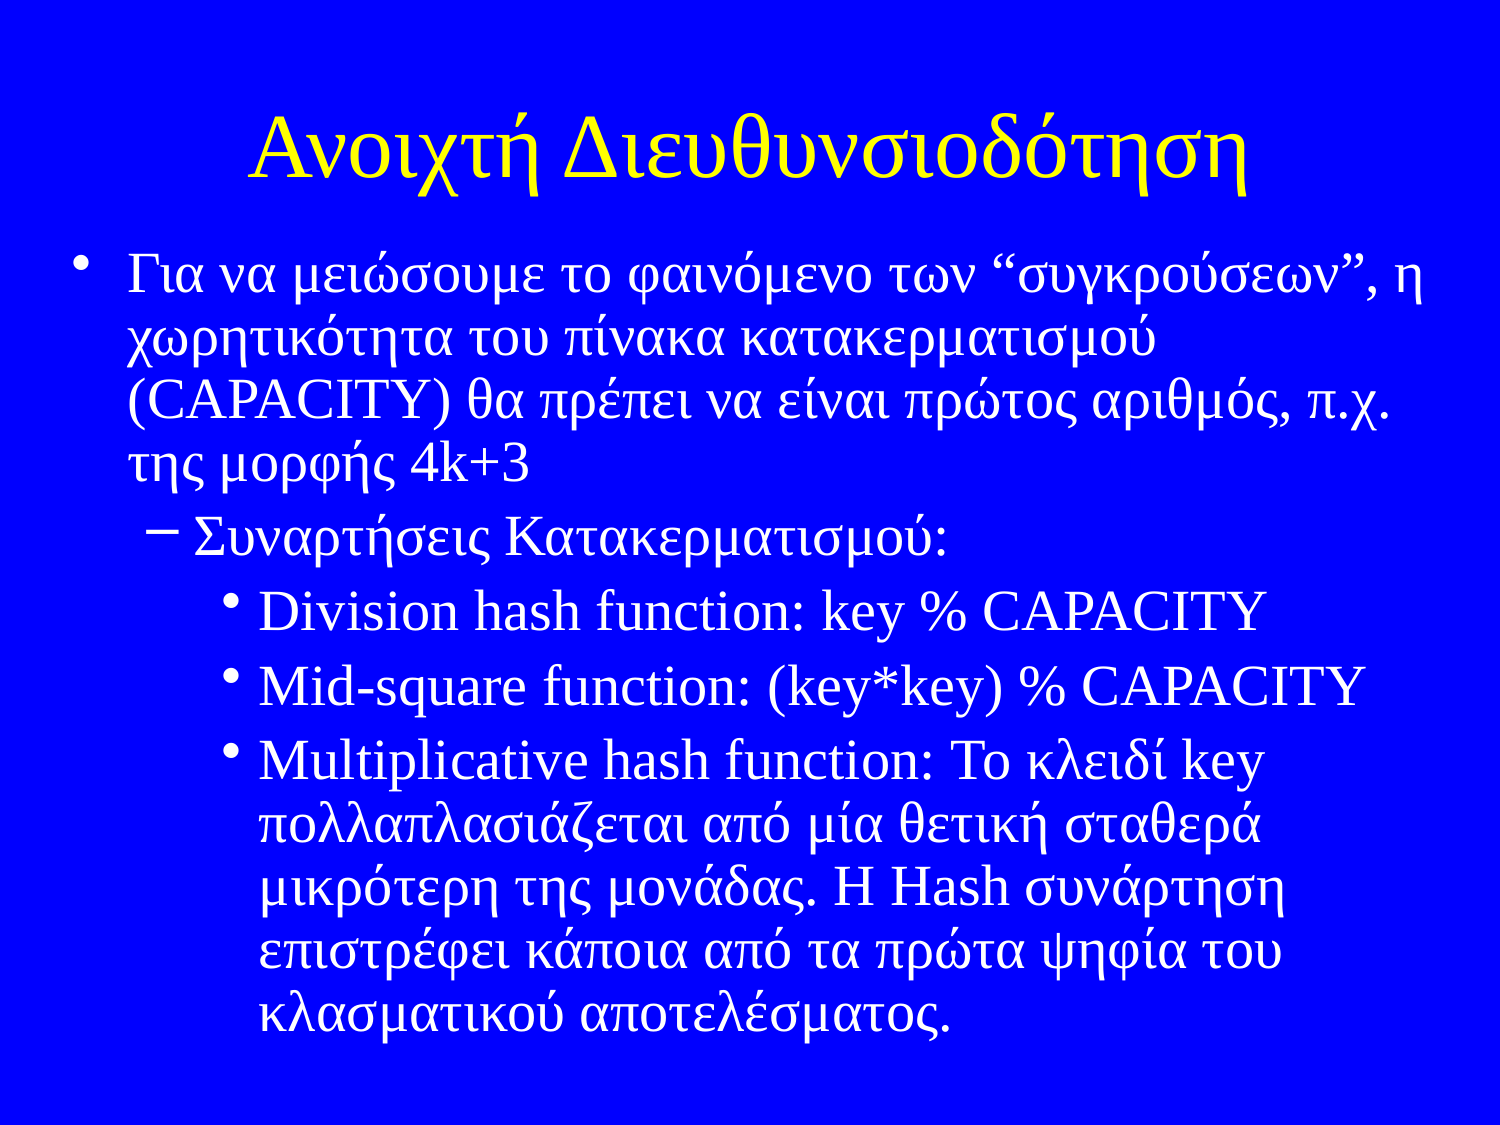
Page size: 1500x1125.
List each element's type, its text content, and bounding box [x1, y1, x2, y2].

title Ανοιχτή Διευθυνσιοδότηση [112, 46, 1388, 234]
list Για να μειώσουμε το φαινόμενο των “συγκρούσεων”, η χωρητικότητα του πίνακα κατακερματισμού (CAPACITY) θα πρέπει να είναι πρώτος αριθμός, π.χ. της μορφής 4k+3 Συναρτήσεις Κατακερματισμού: Division hash function: key % CAPACITY Mid-square function: (key*key) % CAPACITY Multiplicative hash function: Το κλειδί key πολλαπλασιάζεται από μία θετική σταθερά μικρότερη της μονάδας. Η Hash συνάρτηση επιστρέφει κάποια από τα πρώτα ψηφία του κλασματικού αποτελέσματος. [56, 234, 1444, 988]
